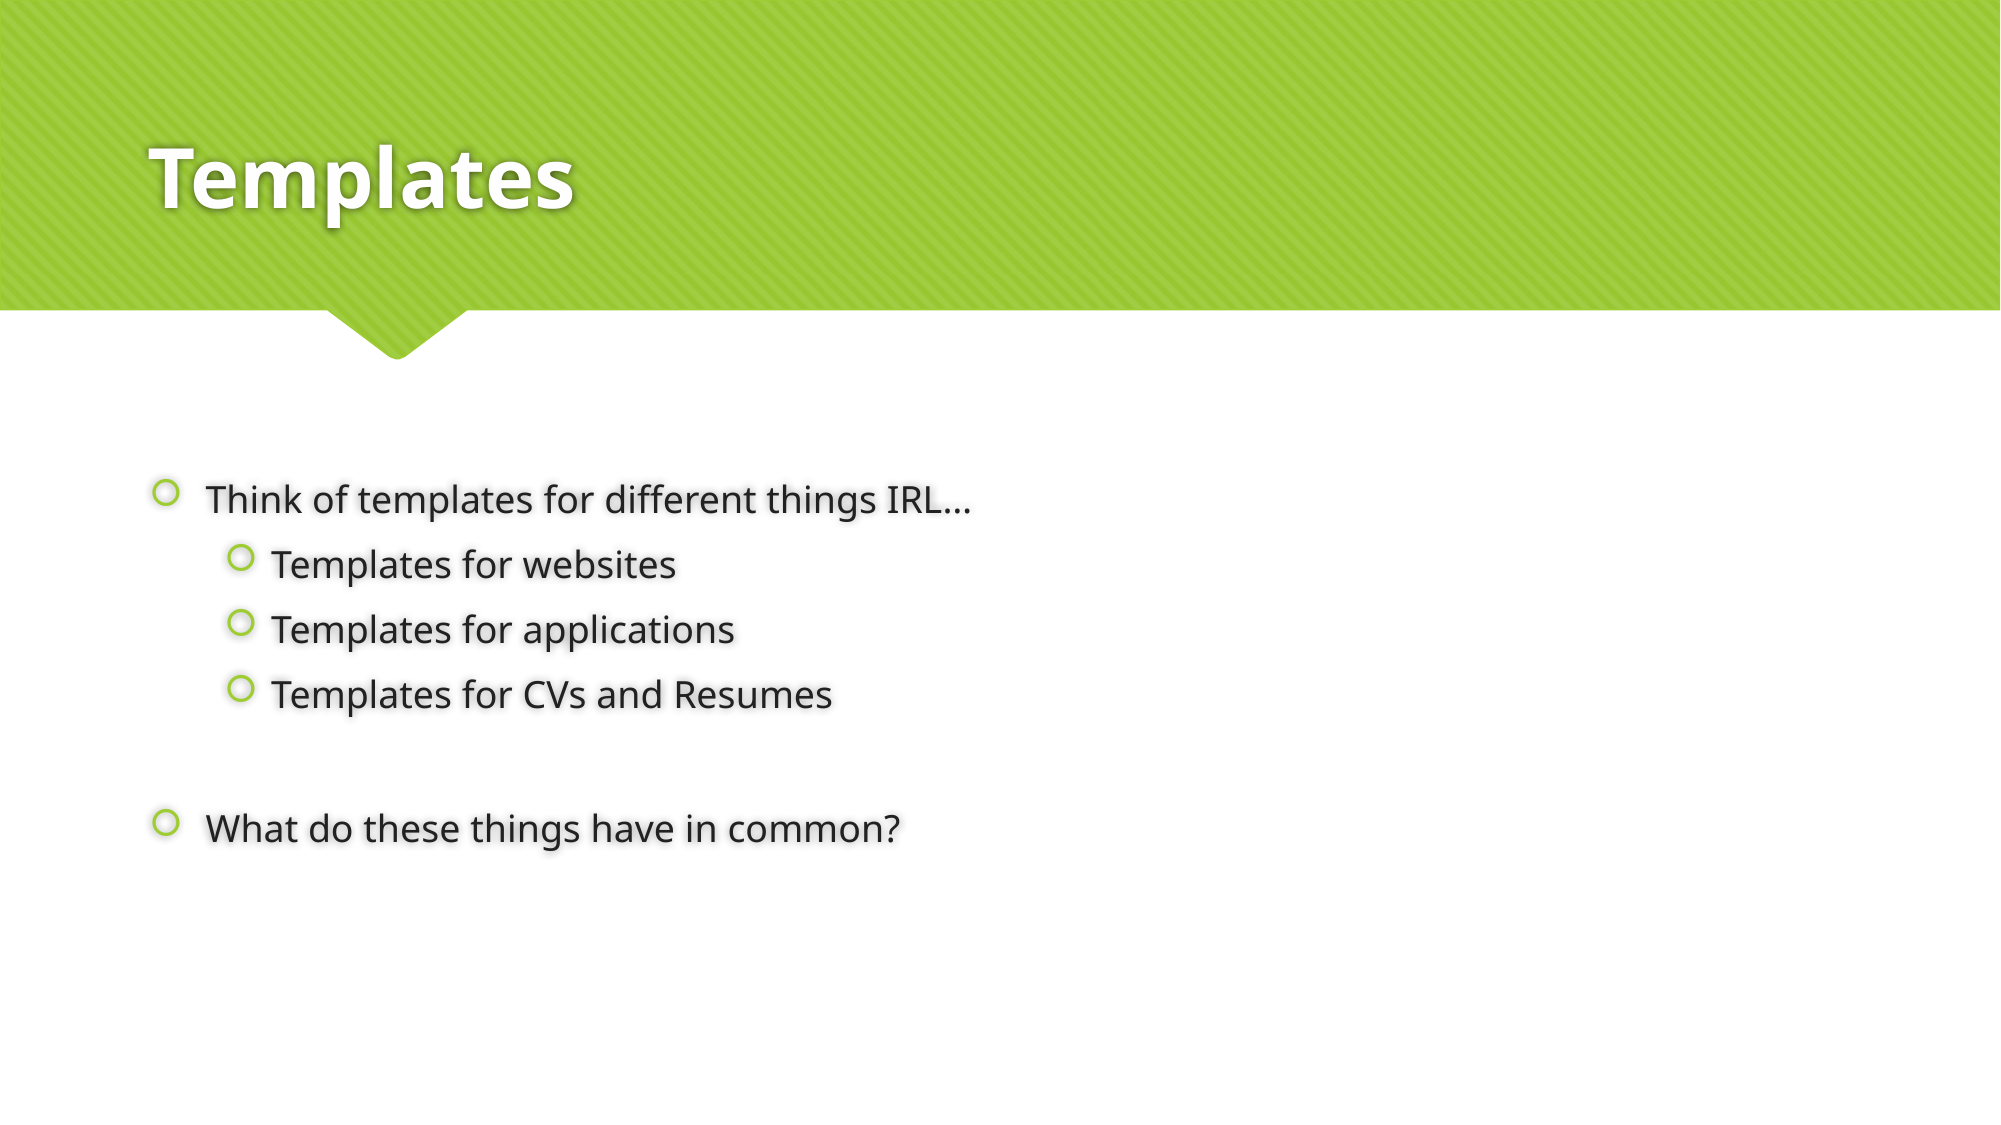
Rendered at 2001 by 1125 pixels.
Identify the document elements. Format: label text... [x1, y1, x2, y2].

list Think of templates for different things IRL… Templates for websites Templates for applications Templates for CVs and Resumes What do these things have in common? [134, 364, 1866, 962]
title Templates [132, 73, 1868, 233]
